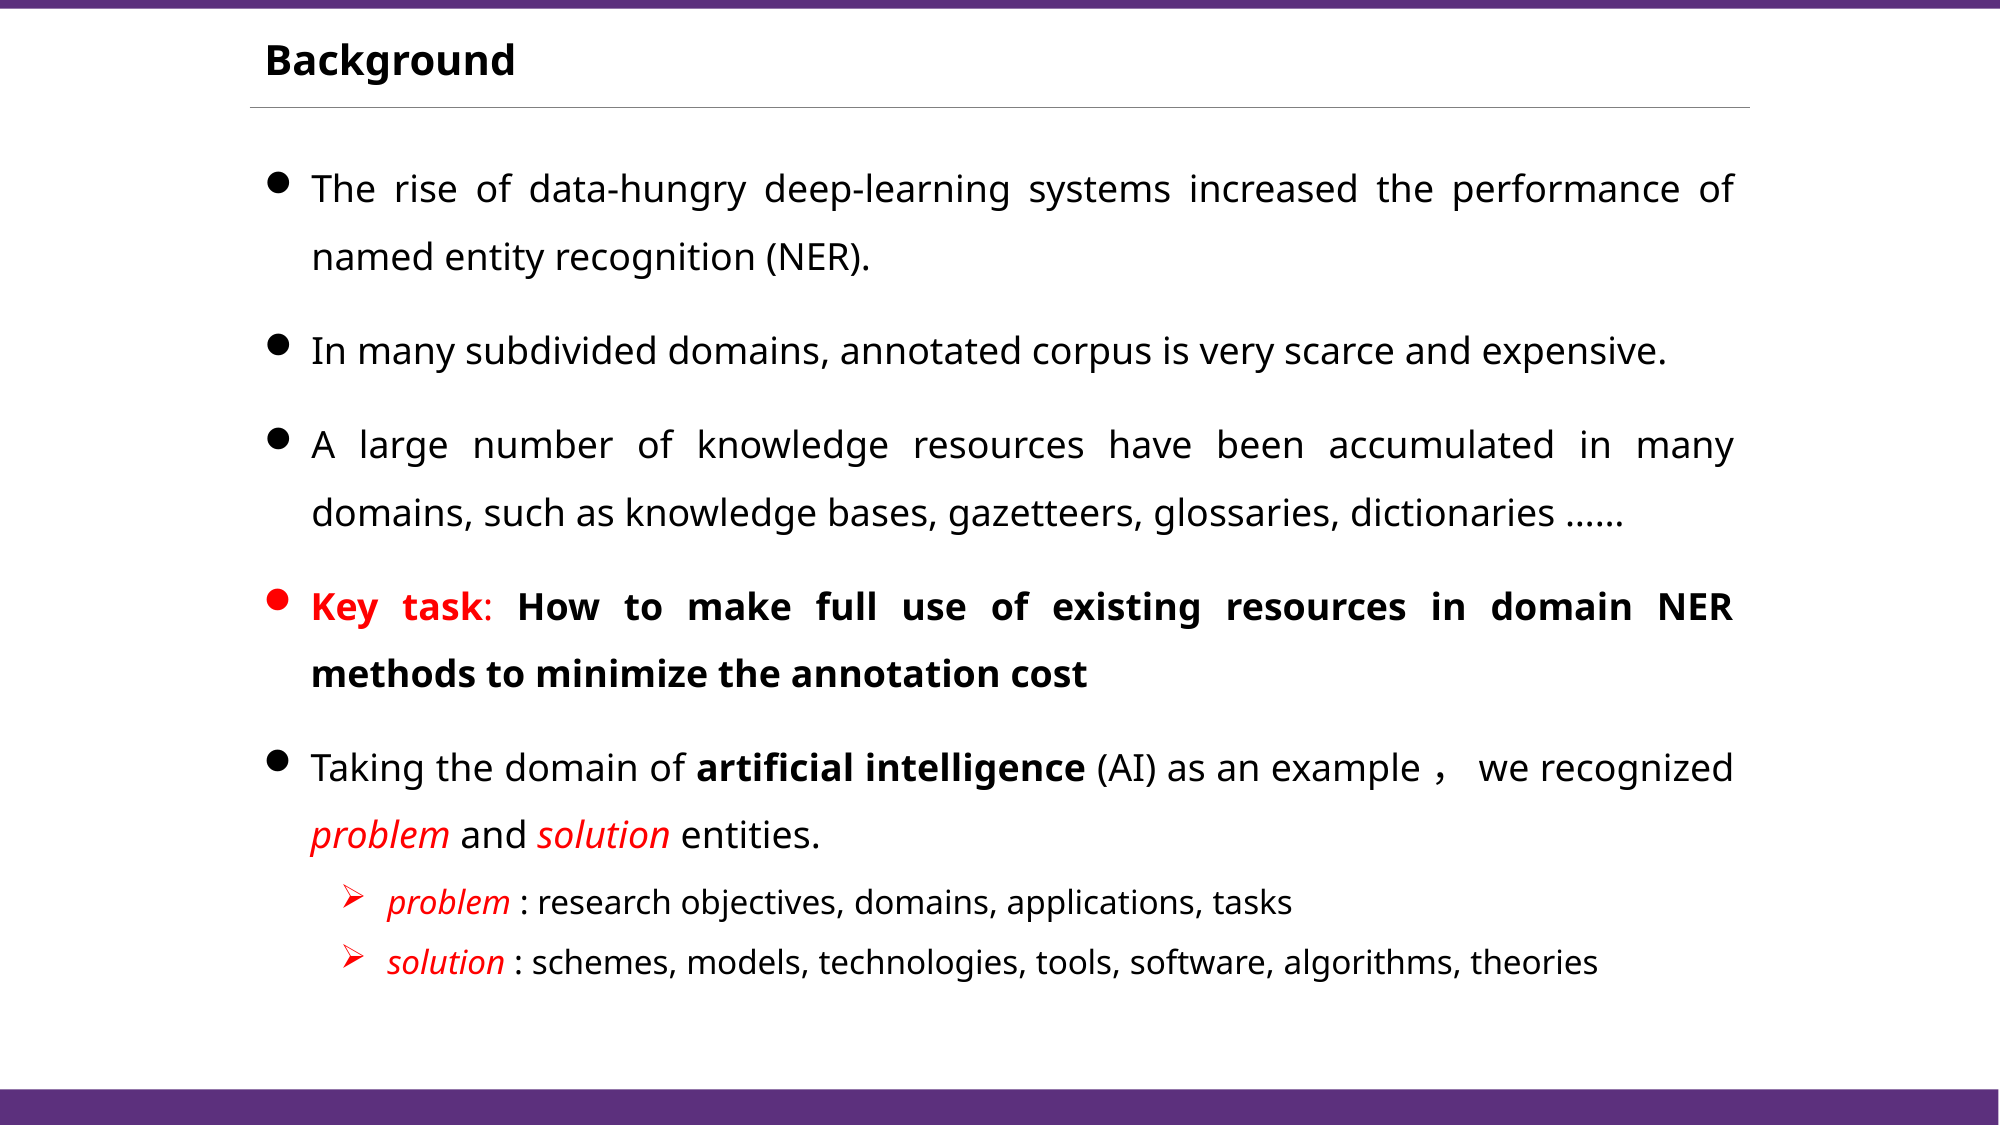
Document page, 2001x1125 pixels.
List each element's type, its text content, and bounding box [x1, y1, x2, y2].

text_box [0, 1088, 1999, 1125]
text_box problem : research objectives, domains, applications, tasks solution : schemes, models, technologies, tools, software, algorithms, theories [250, 853, 1811, 989]
text_box Taking the domain of artificial intelligence (AI) as an example，we recognized problem and solution entities. [248, 713, 1750, 864]
text_box The rise of data-hungry deep-learning systems increased the performance of named entity recognition (NER). [249, 135, 1750, 286]
text_box [0, 0, 2000, 10]
text_box A large number of knowledge resources have been accumulated in many domains, such as knowledge bases, gazetteers, glossaries, dictionaries …… [249, 391, 1750, 541]
text_box Background [249, 26, 534, 91]
text_box In many subdivided domains, annotated corpus is very scarce and expensive. [249, 297, 1750, 380]
text_box Key task: How to make full use of existing resources in domain NER methods to minimize the annotation cost [248, 552, 1750, 703]
